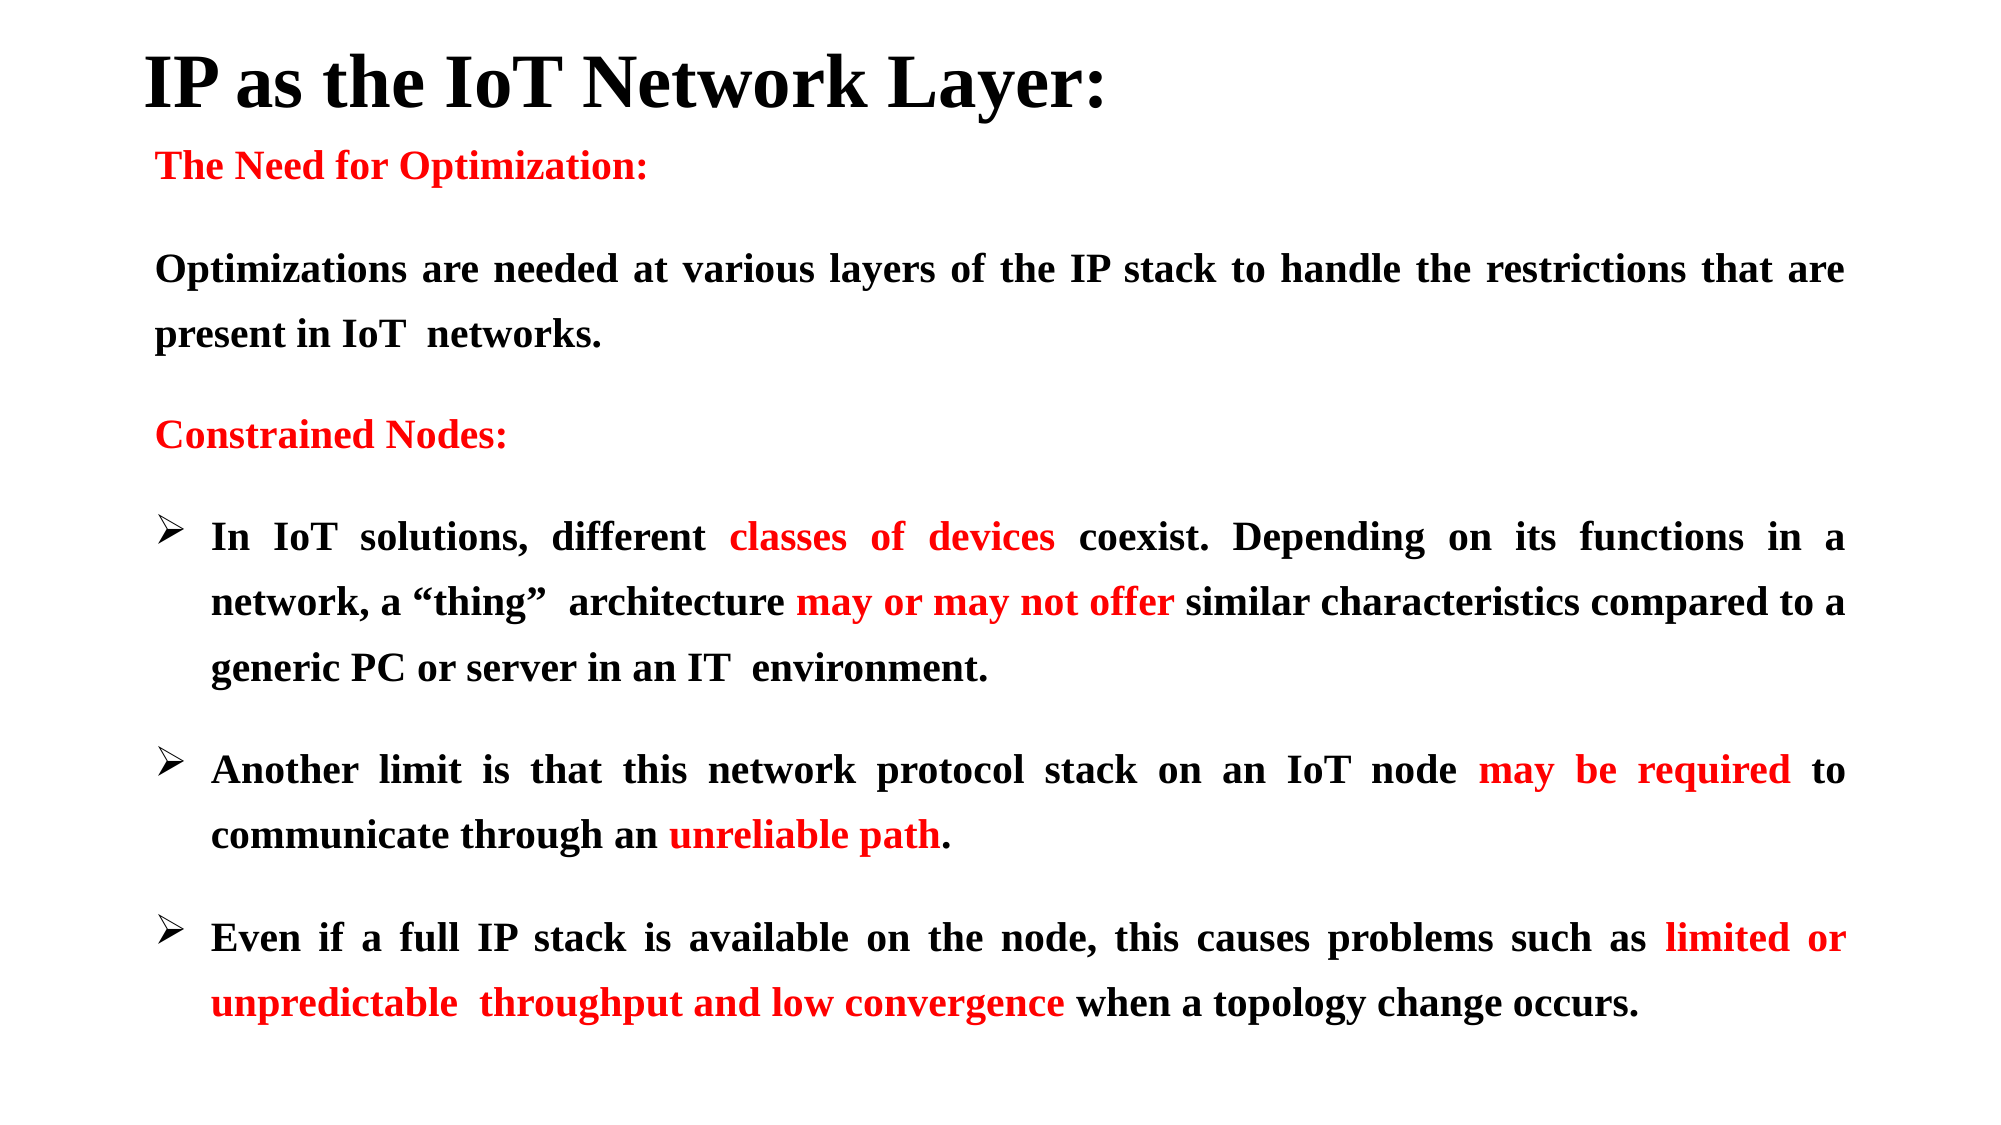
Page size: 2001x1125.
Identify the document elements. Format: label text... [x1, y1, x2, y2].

title IP as the IoT Network Layer: [126, 22, 1852, 131]
list The Need for Optimization: Optimizations are needed at various layers of the IP stack to handle the restrictions that are present in IoT networks. Constrained Nodes: In IoT solutions, different classes of devices coexist. Depending on its functions in a network, a “thing” architecture may or may not offer similar characteristics compared to a generic PC or server in an IT environment. Another limit is that this network protocol stack on an IoT node may be required to communicate through an unreliable path. Even if a full IP stack is available on the node, this causes problems such as limited or unpredictable throughput and low convergence when a topology change occurs. [137, 130, 1863, 1079]
